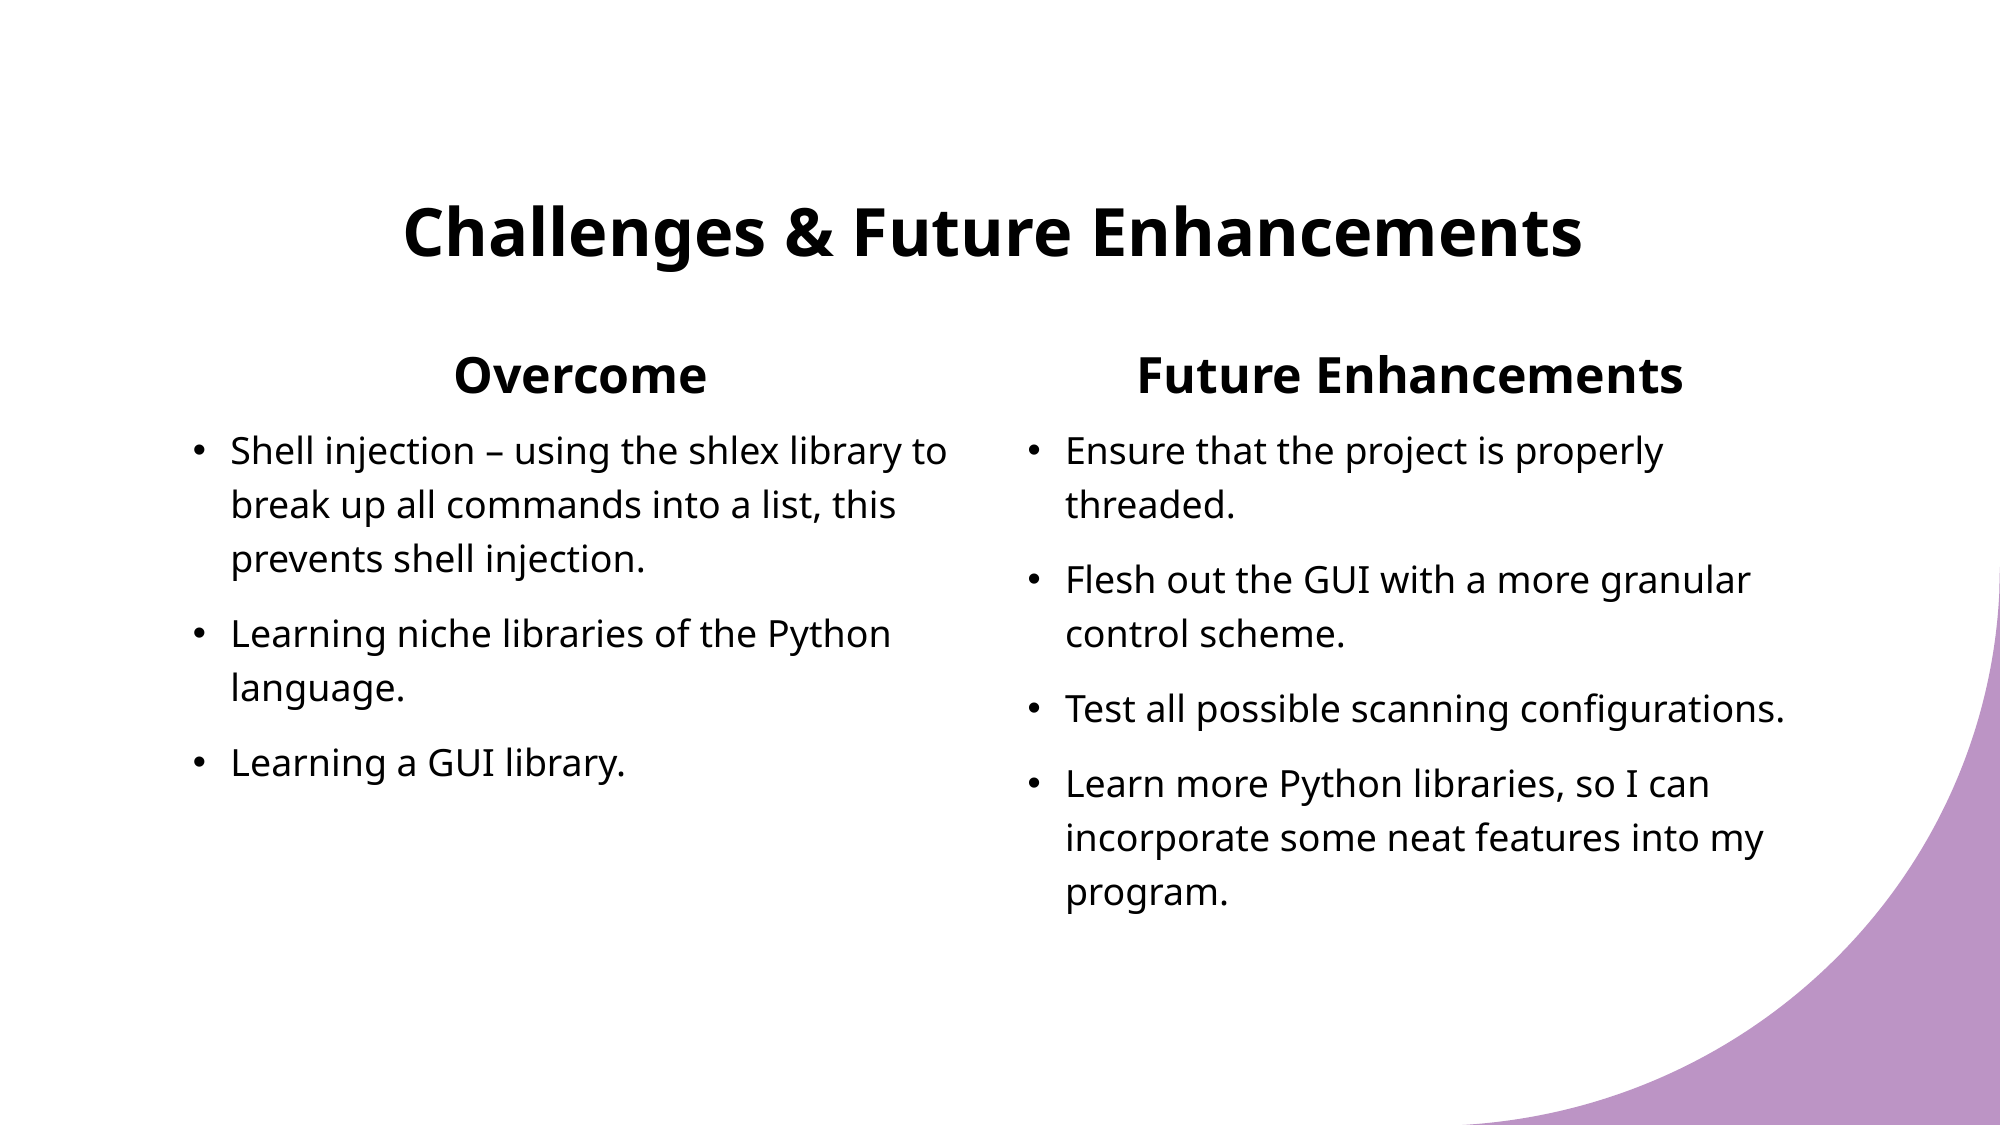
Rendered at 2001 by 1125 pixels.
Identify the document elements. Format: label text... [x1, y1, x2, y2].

list Future Enhancements [1012, 275, 1809, 410]
title Challenges & Future Enhancements [177, 59, 1809, 278]
list Ensure that the project is properly threaded. Flesh out the GUI with a more granular control scheme. Test all possible scanning configurations. Learn more Python libraries, so I can incorporate some neat features into my program. [1012, 410, 1809, 1016]
list Overcome [177, 275, 984, 410]
list Shell injection – using the shlex library to break up all commands into a list, this prevents shell injection. Learning niche libraries of the Python language. Learning a GUI library. [177, 410, 984, 1016]
